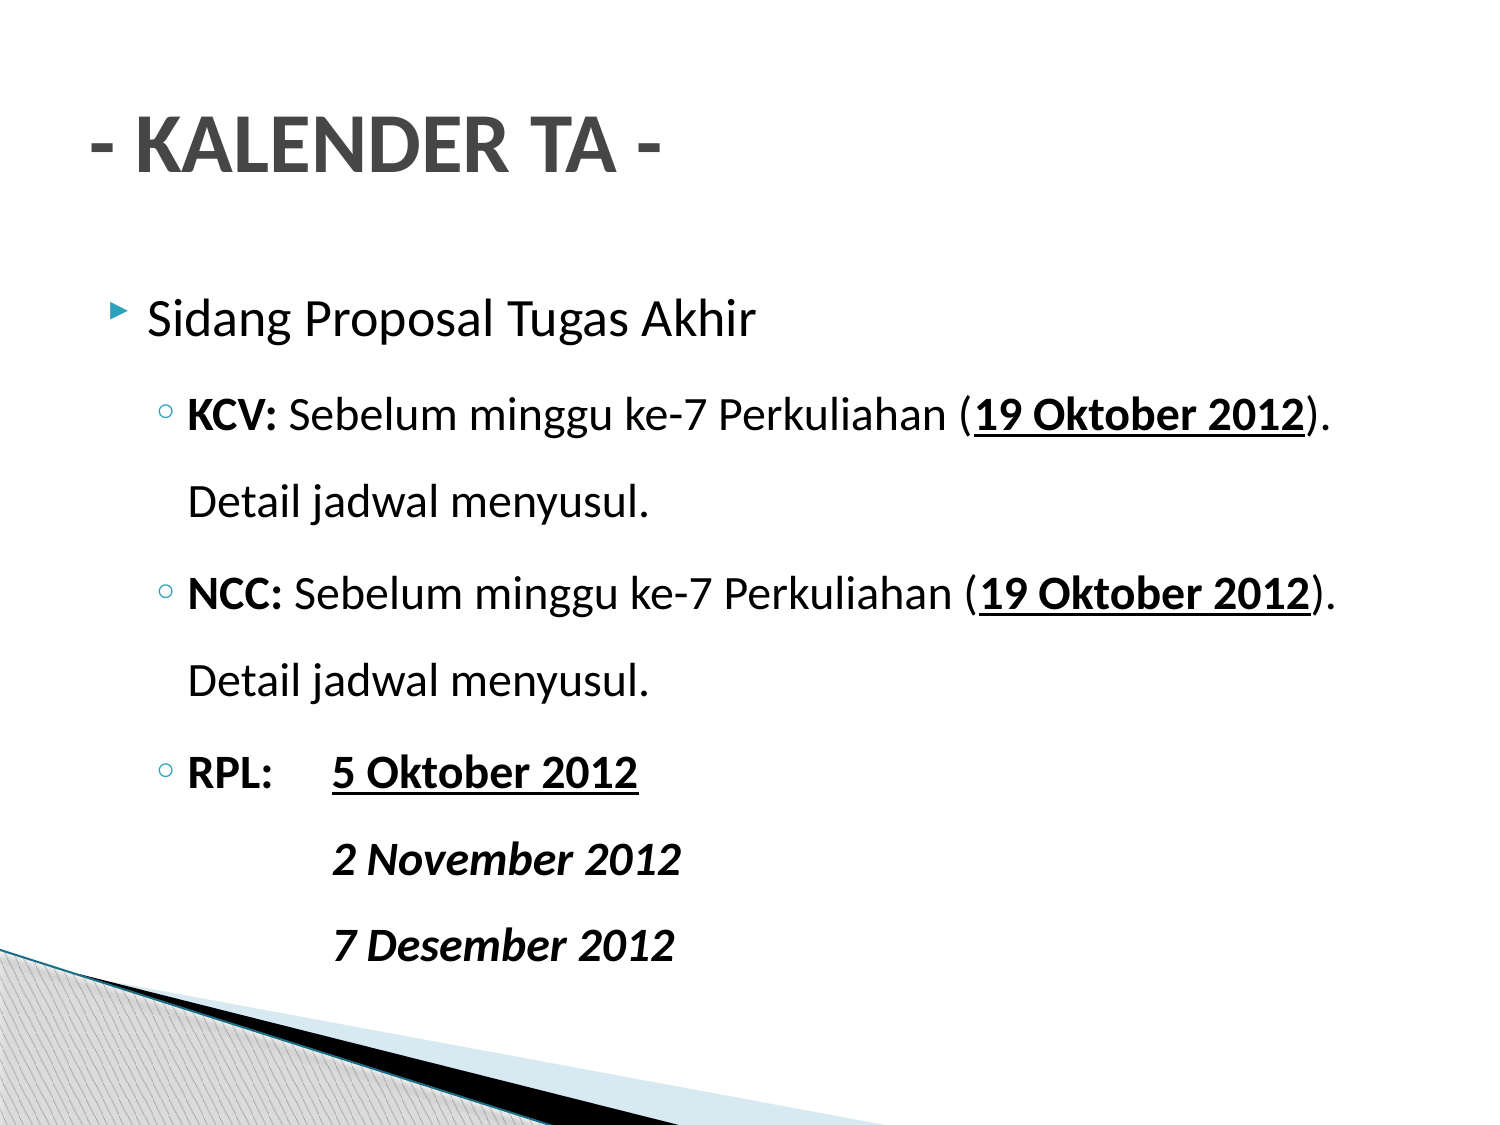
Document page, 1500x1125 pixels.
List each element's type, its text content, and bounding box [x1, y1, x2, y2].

title - KALENDER TA - [75, 45, 1425, 233]
list Sidang Proposal Tugas Akhir KCV: Sebelum minggu ke-7 Perkuliahan (19 Oktober 2012). Detail jadwal menyusul. NCC: Sebelum minggu ke-7 Perkuliahan (19 Oktober 2012). Detail jadwal menyusul. RPL: 5 Oktober 2012 2 November 2012 7 Desember 2012 [75, 243, 1425, 986]
